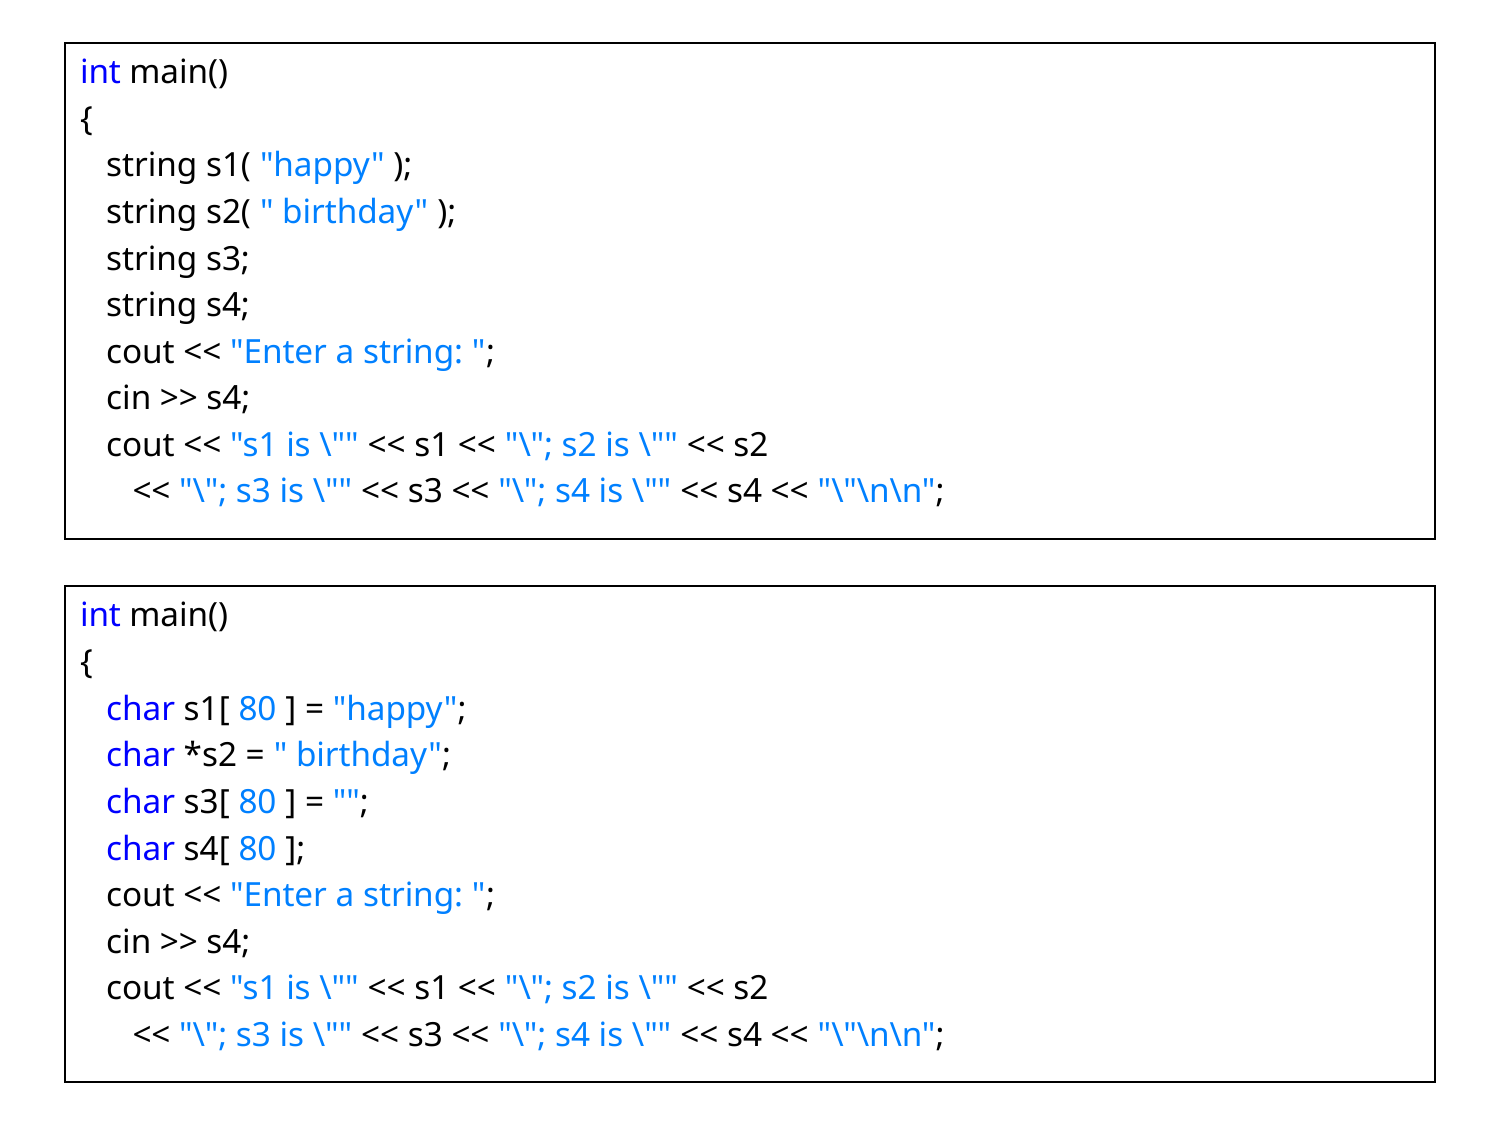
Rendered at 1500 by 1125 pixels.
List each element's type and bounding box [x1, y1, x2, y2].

list [64, 42, 1436, 540]
list [64, 585, 1436, 1083]
